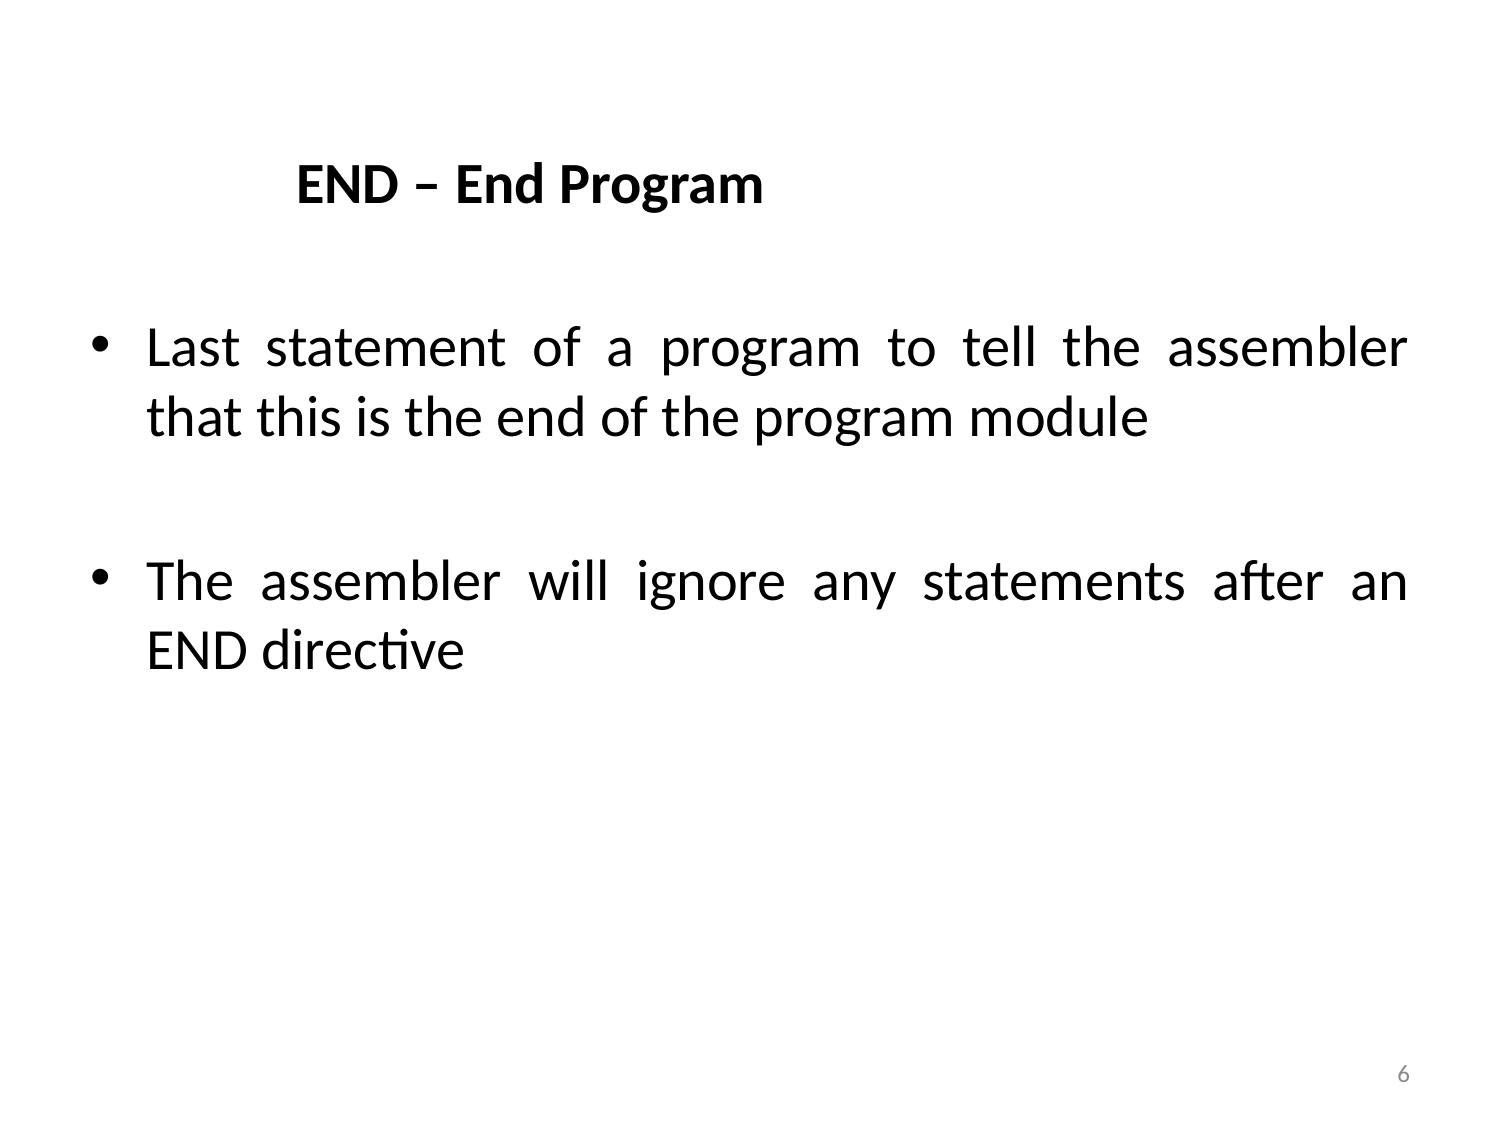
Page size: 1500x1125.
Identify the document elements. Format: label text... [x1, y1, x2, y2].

slide_number 6 [1074, 1042, 1425, 1103]
list END – End Program Last statement of a program to tell the assembler that this is the end of the program module The assembler will ignore any statements after an END directive [75, 137, 1425, 1005]
